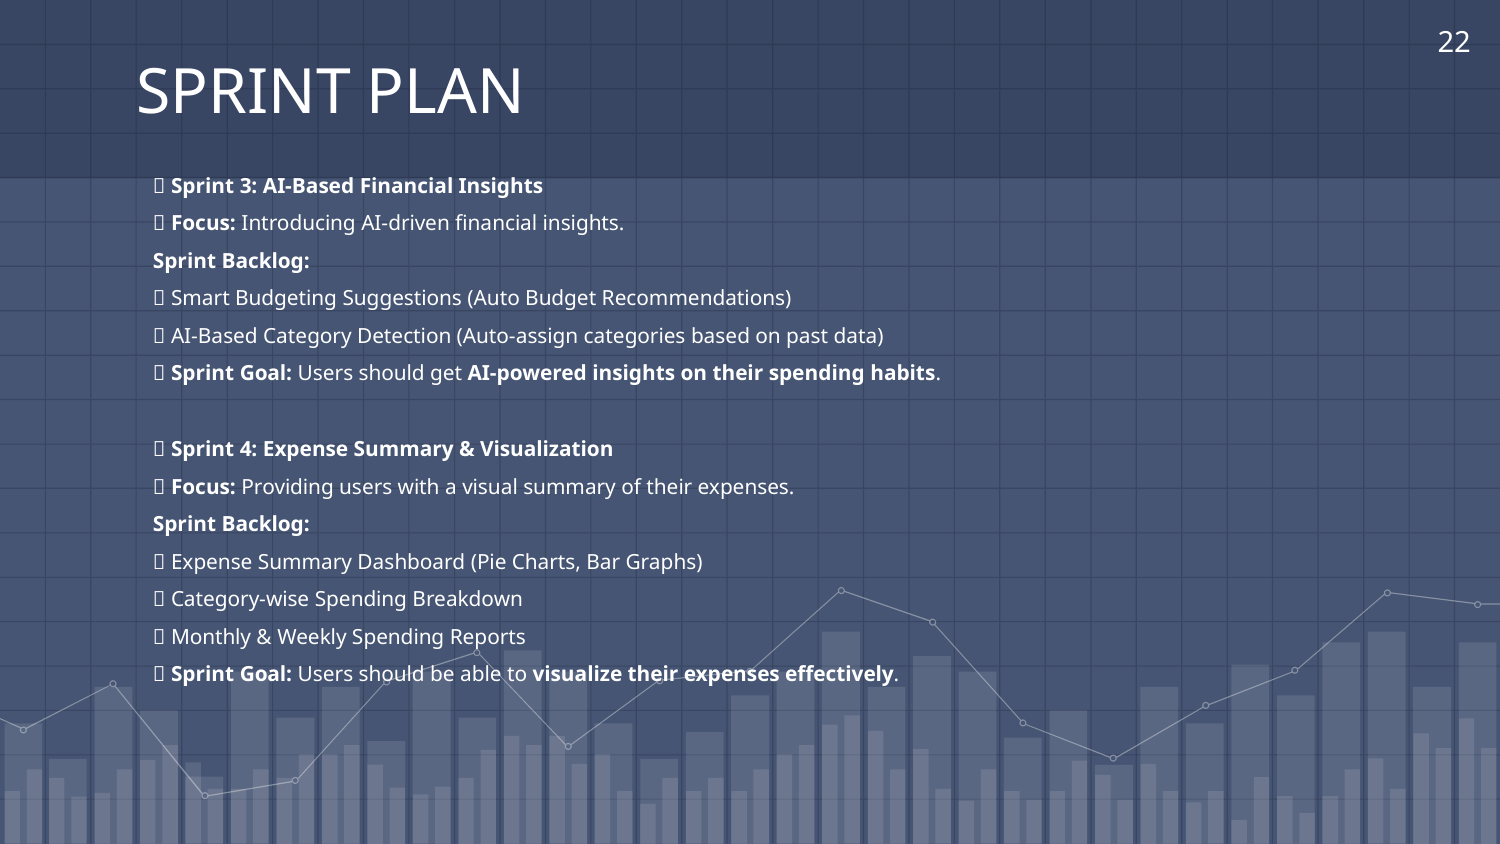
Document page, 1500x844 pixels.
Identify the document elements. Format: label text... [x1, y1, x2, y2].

slide_number 22 [1408, 0, 1500, 88]
title SPRINT PLAN [121, 0, 1383, 141]
list 📍 Sprint 3: AI-Based Financial Insights 📆 Focus: Introducing AI-driven financial insights. Sprint Backlog: ✅ Smart Budgeting Suggestions (Auto Budget Recommendations) ✅ AI-Based Category Detection (Auto-assign categories based on past data) 🎯 Sprint Goal: Users should get AI-powered insights on their spending habits. 📍 Sprint 4: Expense Summary & Visualization 📆 Focus: Providing users with a visual summary of their expenses. Sprint Backlog: ✅ Expense Summary Dashboard (Pie Charts, Bar Graphs) ✅ Category-wise Spending Breakdown ✅ Monthly & Weekly Spending Reports 🎯 Sprint Goal: Users should be able to visualize their expenses effectively. [121, 157, 1383, 720]
